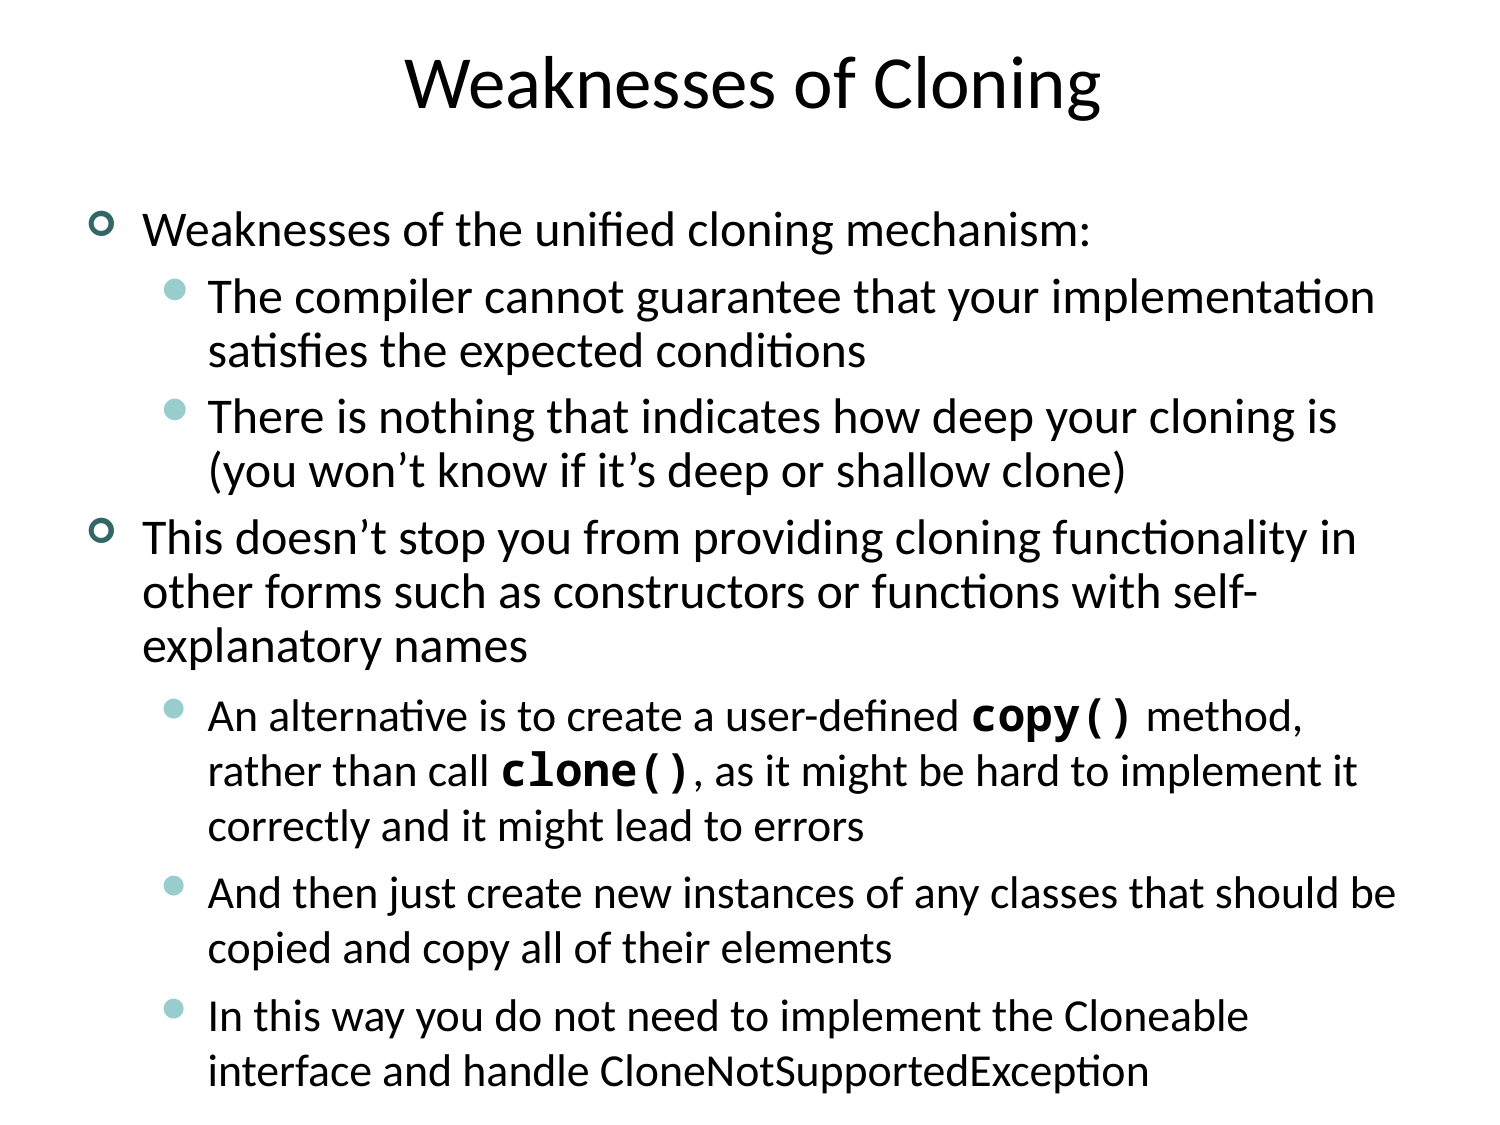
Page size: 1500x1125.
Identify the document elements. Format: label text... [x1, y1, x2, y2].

title Weaknesses of Cloning [76, 0, 1430, 158]
list Weaknesses of the unified cloning mechanism: The compiler cannot guarantee that your implementation satisfies the expected conditions There is nothing that indicates how deep your cloning is (you won’t know if it’s deep or shallow clone) This doesn’t stop you from providing cloning functionality in other forms such as constructors or functions with self-explanatory names An alternative is to create a user-defined copy() method, rather than call clone(), as it might be hard to implement it correctly and it might lead to errors And then just create new instances of any classes that should be copied and copy all of their elements In this way you do not need to implement the Cloneable interface and handle CloneNotSupportedException [70, 196, 1436, 1095]
